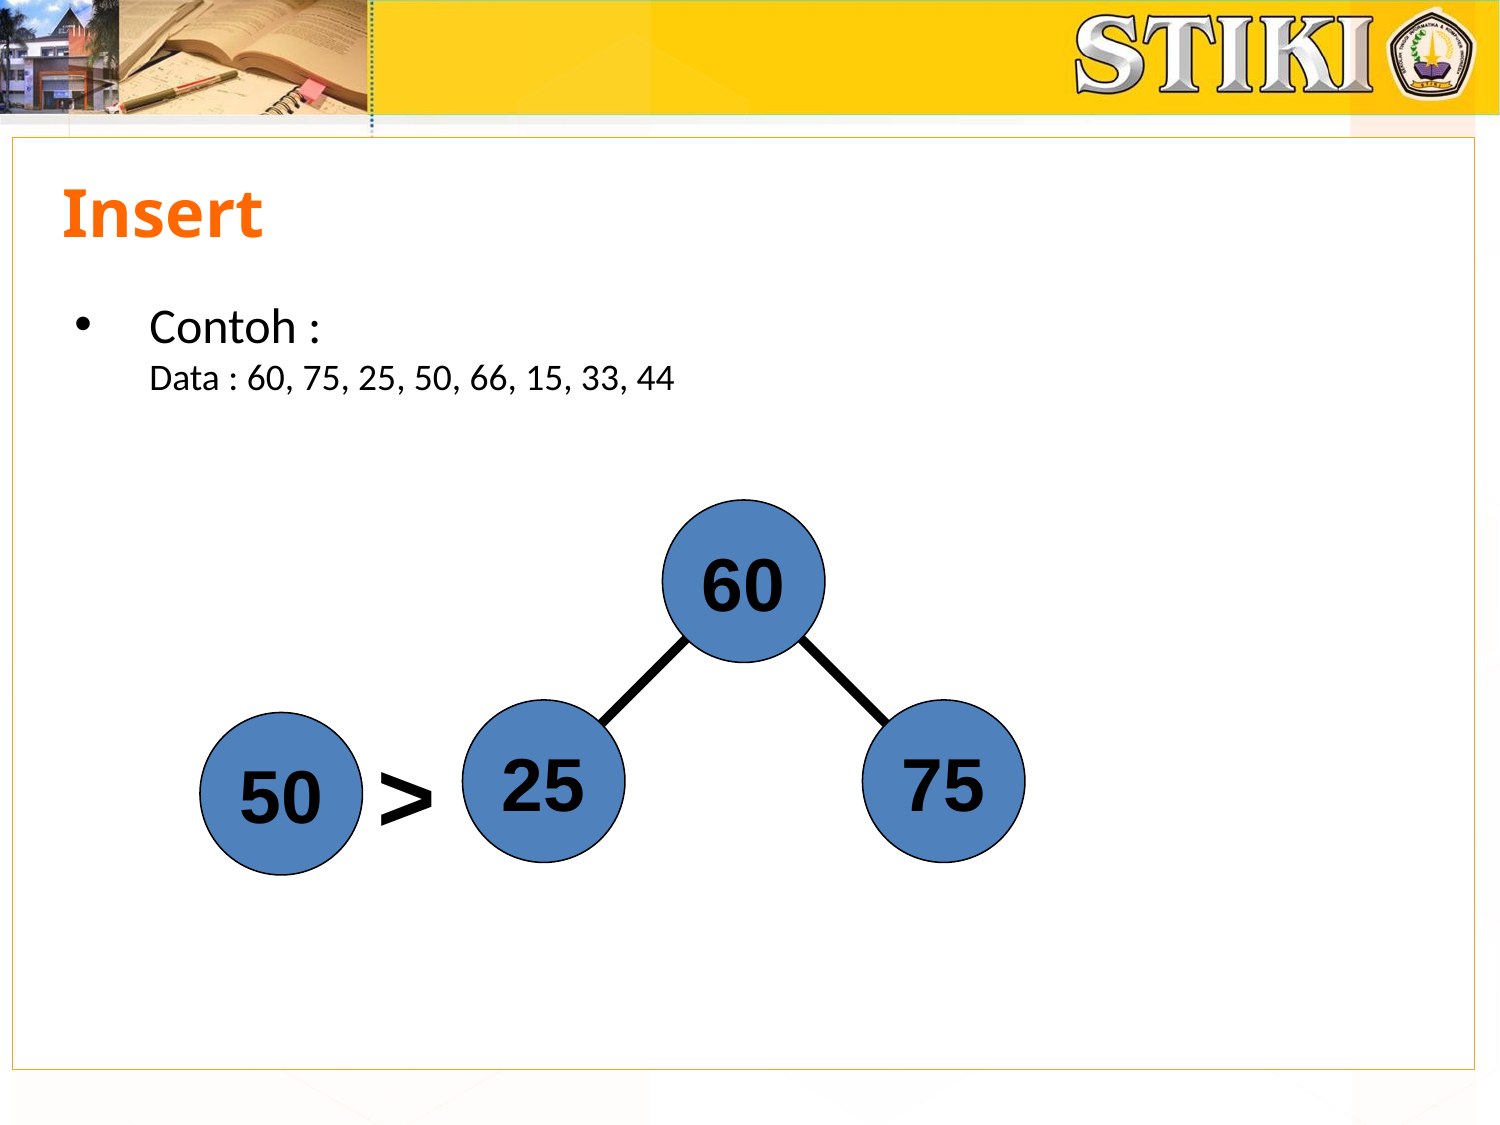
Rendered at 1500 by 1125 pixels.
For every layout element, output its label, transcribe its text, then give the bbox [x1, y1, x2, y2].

text_box > [362, 725, 451, 860]
picture [0, 0, 1500, 1125]
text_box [600, 638, 687, 724]
title Insert [62, 170, 1437, 252]
text_box 75 [862, 699, 1025, 863]
list Contoh : Data : 60, 75, 25, 50, 66, 15, 33, 44 [74, 293, 1426, 354]
text_box 50 [199, 712, 362, 875]
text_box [800, 638, 887, 724]
text_box 25 [462, 699, 625, 863]
text_box 60 [662, 499, 825, 663]
